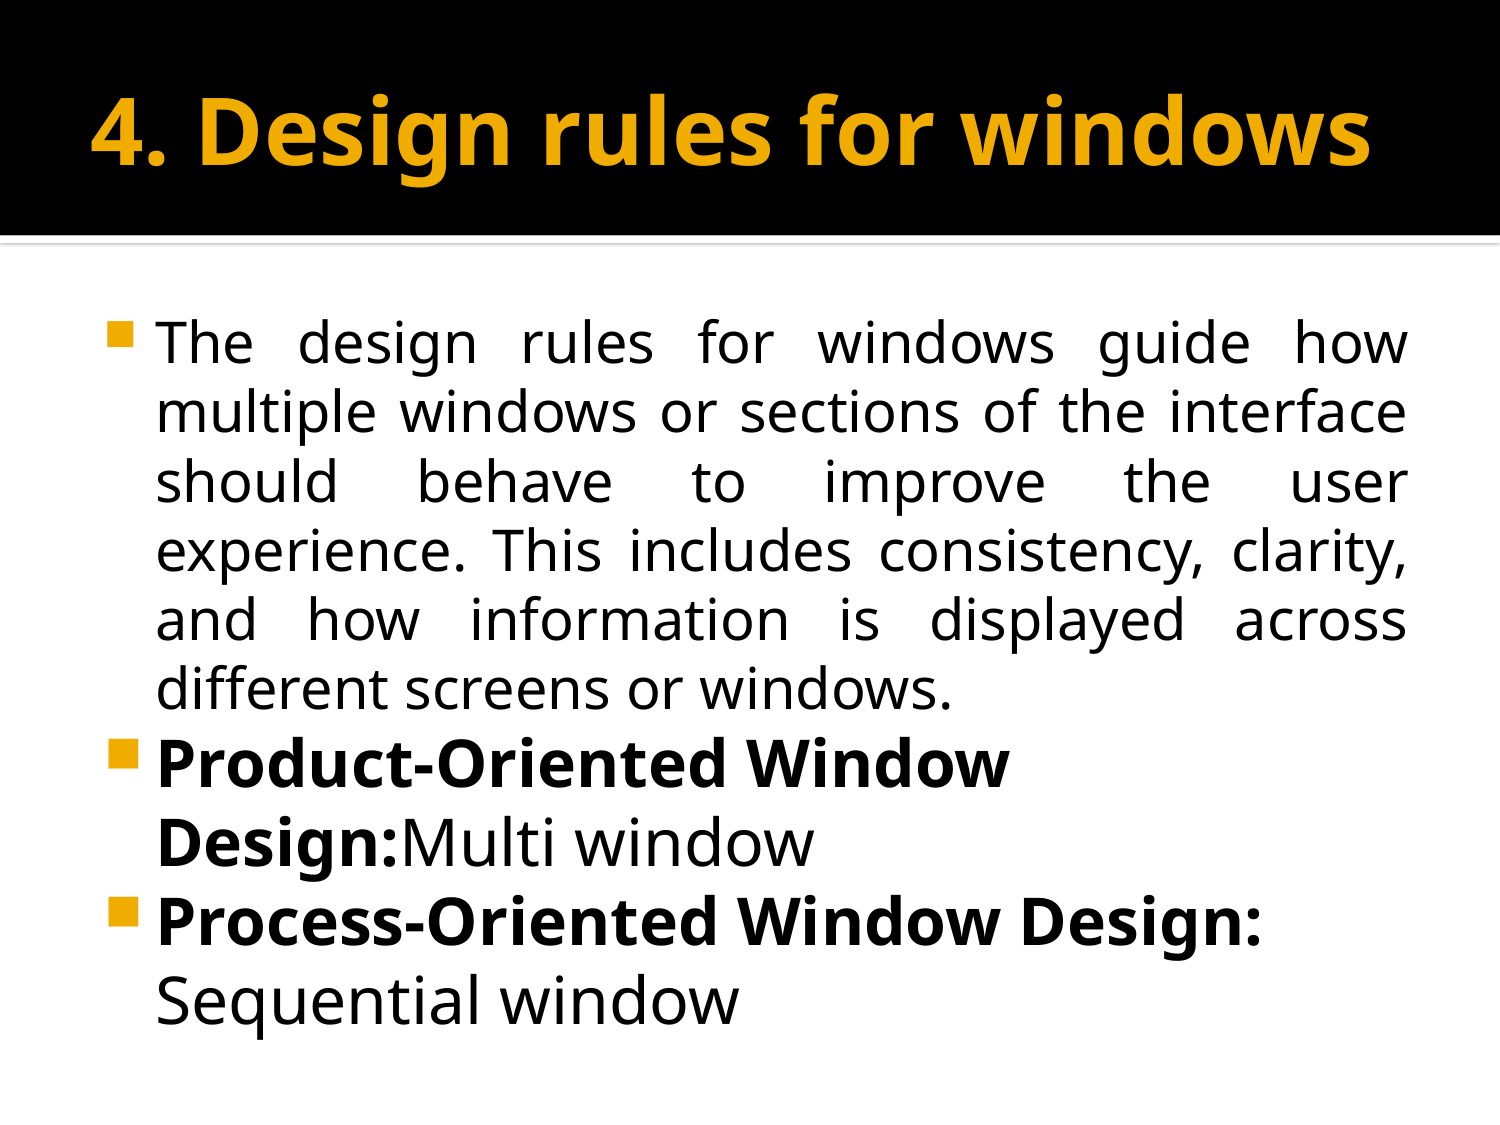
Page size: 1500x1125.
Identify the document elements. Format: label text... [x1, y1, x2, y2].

list The design rules for windows guide how multiple windows or sections of the interface should behave to improve the user experience. This includes consistency, clarity, and how information is displayed across different screens or windows. Product-Oriented Window Design:Multi window Process-Oriented Window Design: Sequential window [75, 291, 1425, 1050]
title 4. Design rules for windows [75, 25, 1425, 231]
